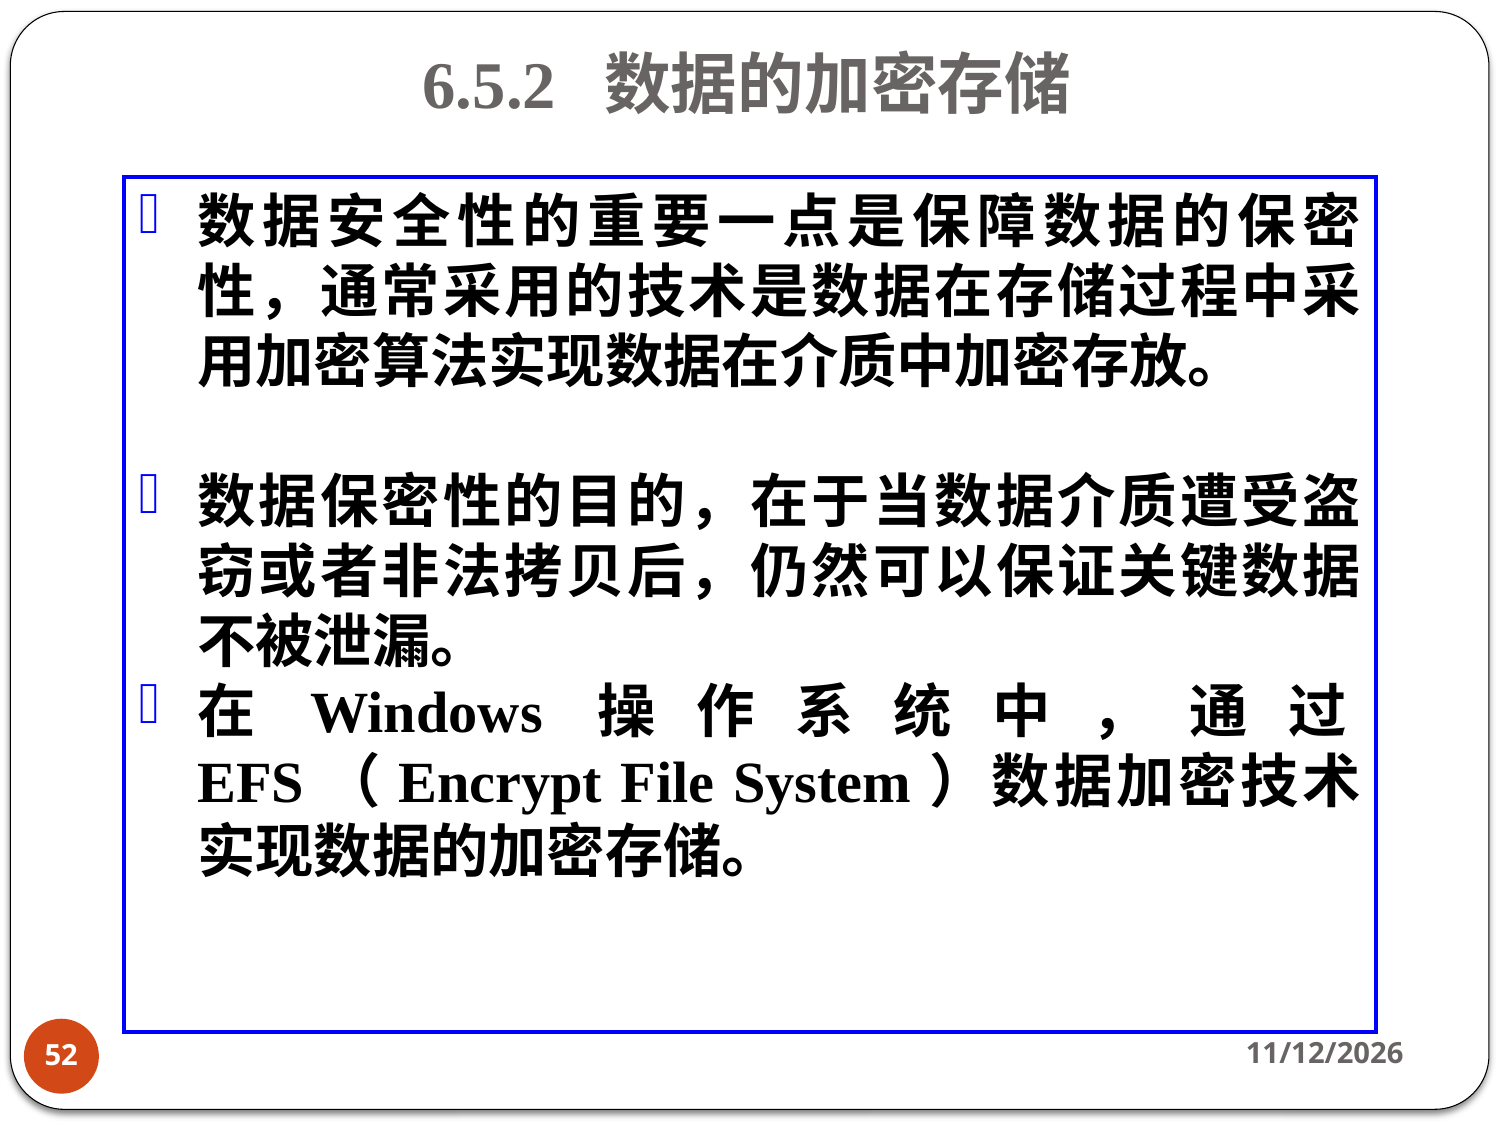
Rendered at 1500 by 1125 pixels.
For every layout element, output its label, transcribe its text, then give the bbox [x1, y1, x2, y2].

text_box 数据安全性的重要一点是保障数据的保密性，通常采用的技术是数据在存储过程中采用加密算法实现数据在介质中加密存放。 数据保密性的目的，在于当数据介质遭受盗窃或者非法拷贝后，仍然可以保证关键数据不被泄漏。 在Windows操作系统中，通过EFS（Encrypt File System）数据加密技术实现数据的加密存储。 [123, 177, 1376, 1032]
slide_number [1012, 1015, 1419, 1094]
slide_number 52 [23, 1018, 99, 1094]
title 6.5.2 数据的加密存储 [11, 34, 1483, 138]
